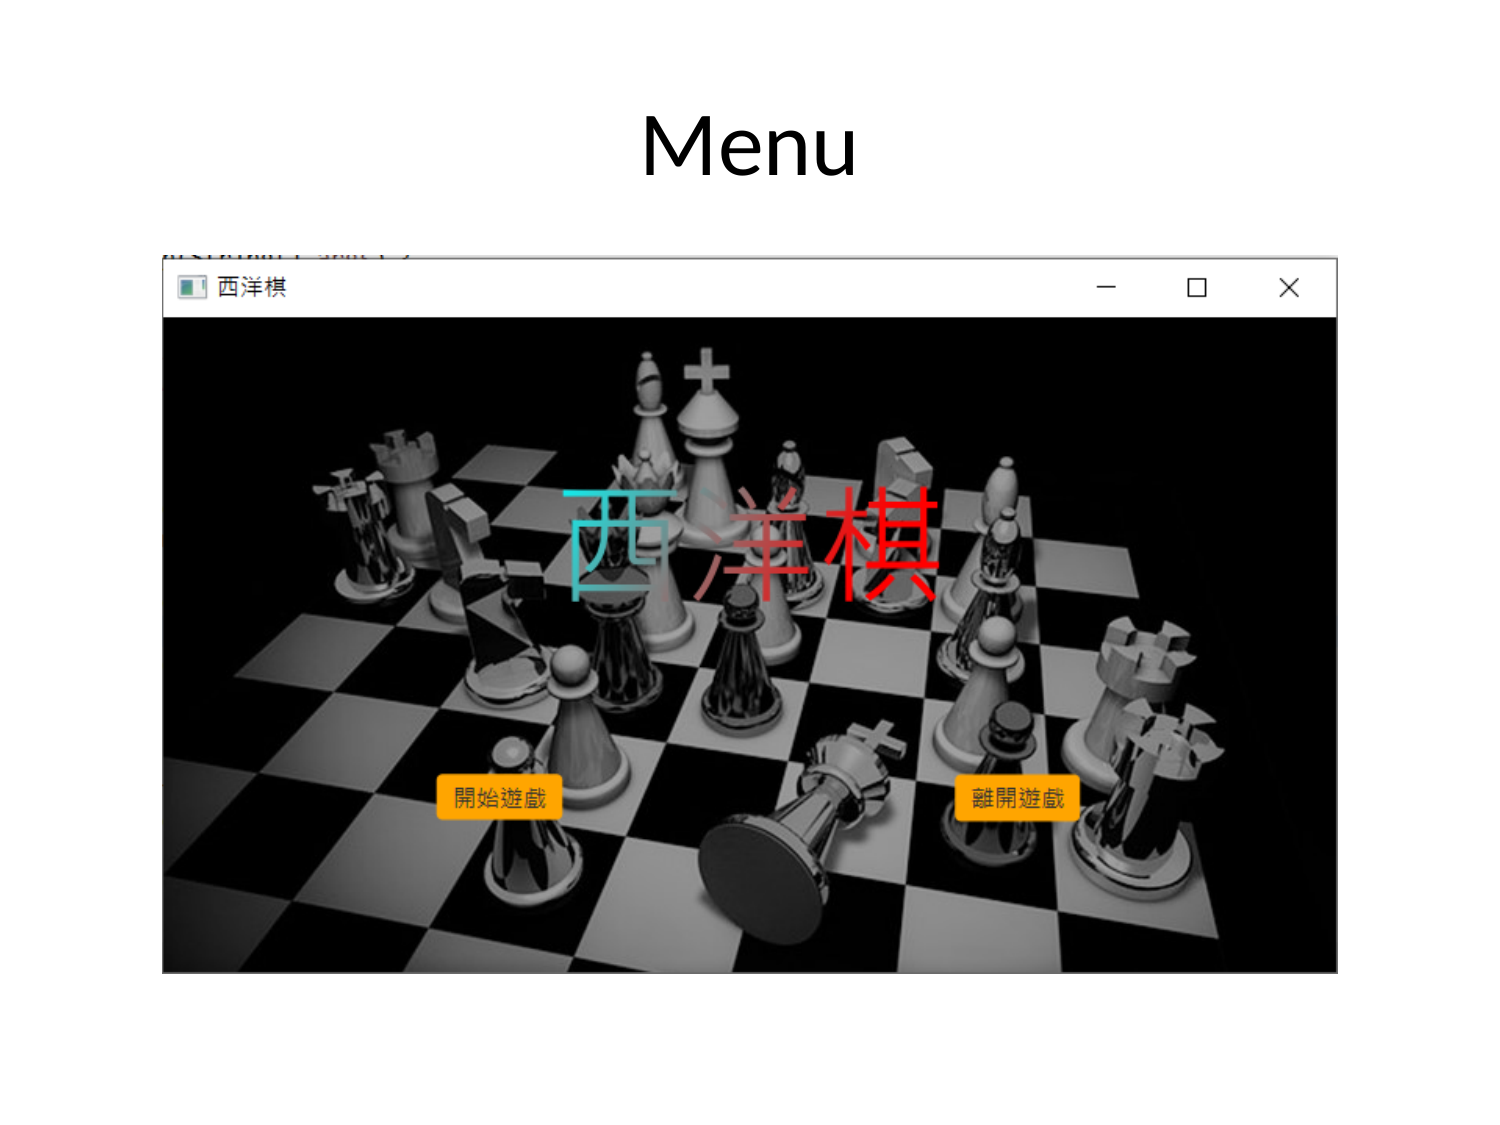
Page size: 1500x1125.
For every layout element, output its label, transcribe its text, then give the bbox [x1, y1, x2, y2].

title Menu [75, 45, 1425, 233]
picture [162, 255, 1338, 975]
